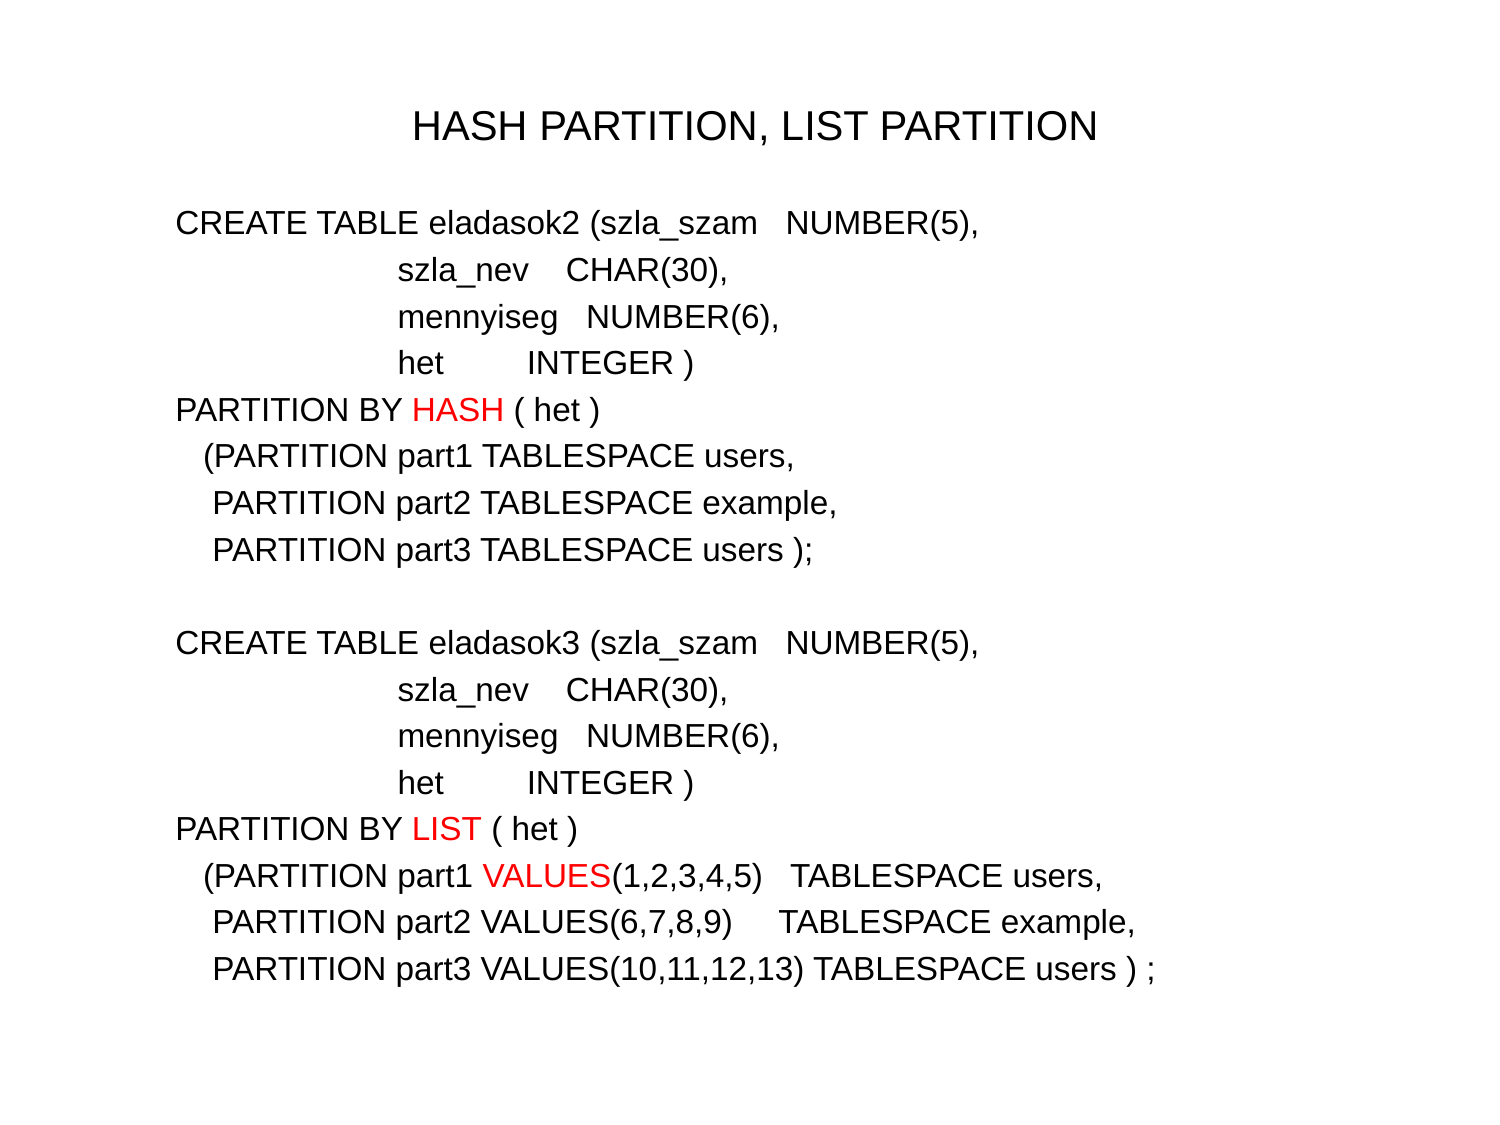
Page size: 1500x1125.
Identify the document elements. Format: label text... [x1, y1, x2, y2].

list HASH PARTITION, LIST PARTITION CREATE TABLE eladasok2 (szla_szam NUMBER(5), szla_nev CHAR(30), mennyiseg NUMBER(6), het INTEGER ) PARTITION BY HASH ( het ) (PARTITION part1 TABLESPACE users, PARTITION part2 TABLESPACE example, PARTITION part3 TABLESPACE users ); CREATE TABLE eladasok3 (szla_szam NUMBER(5), szla_nev CHAR(30), mennyiseg NUMBER(6), het INTEGER ) PARTITION BY LIST ( het ) (PARTITION part1 VALUES(1,2,3,4,5) TABLESPACE users, PARTITION part2 VALUES(6,7,8,9) TABLESPACE example, PARTITION part3 VALUES(10,11,12,13) TABLESPACE users ) ; [141, 42, 1350, 1044]
